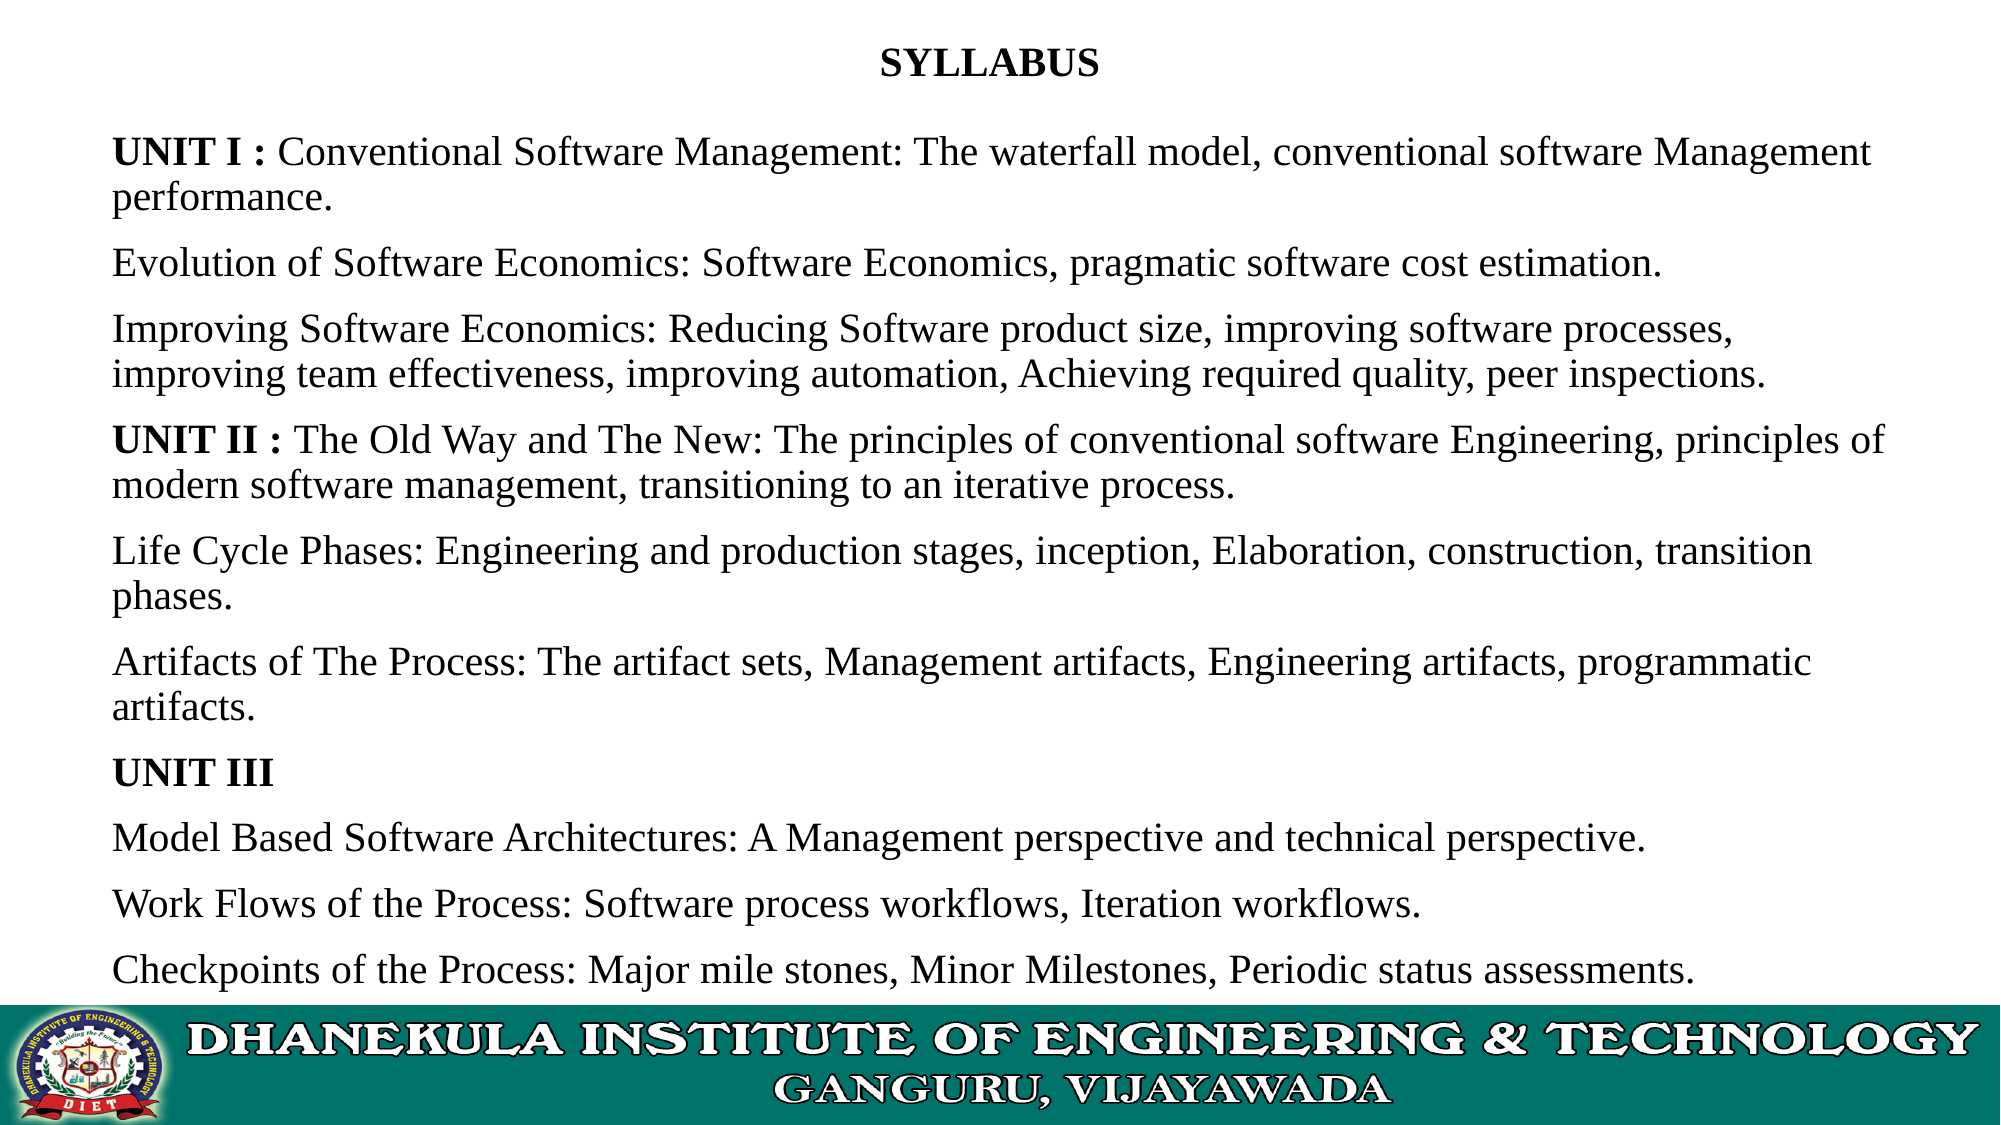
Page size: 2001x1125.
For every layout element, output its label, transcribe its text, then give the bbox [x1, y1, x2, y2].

list UNIT I : Conventional Software Management: The waterfall model, conventional software Management performance. Evolution of Software Economics: Software Economics, pragmatic software cost estimation. Improving Software Economics: Reducing Software product size, improving software processes, improving team effectiveness, improving automation, Achieving required quality, peer inspections. UNIT II : The Old Way and The New: The principles of conventional software Engineering, principles of modern software management, transitioning to an iterative process. Life Cycle Phases: Engineering and production stages, inception, Elaboration, construction, transition phases. Artifacts of The Process: The artifact sets, Management artifacts, Engineering artifacts, programmatic artifacts. UNIT III Model Based Software Architectures: A Management perspective and technical perspective. Work Flows of the Process: Software process workflows, Iteration workflows. Checkpoints of the Process: Major mile stones, Minor Milestones, Periodic status assessments. [97, 122, 1902, 1002]
text_box SYLLABUS [25, 27, 1955, 93]
picture [0, 1005, 2000, 1125]
